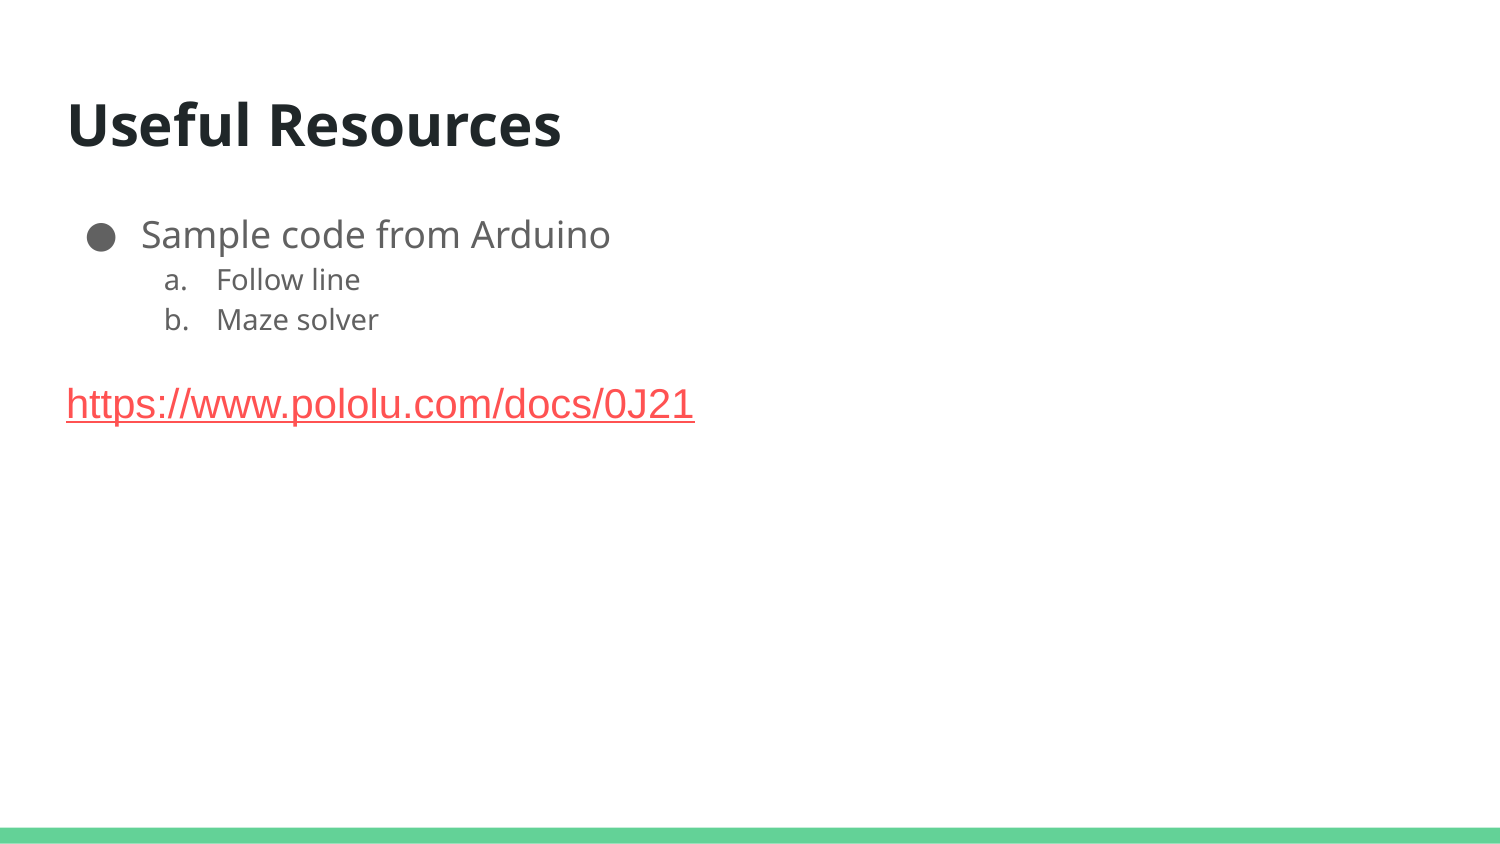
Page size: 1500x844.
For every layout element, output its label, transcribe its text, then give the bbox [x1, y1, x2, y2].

list Sample code from Arduino Follow line Maze solver https://www.pololu.com/docs/0J21 [51, 189, 1449, 750]
title Useful Resources [51, 72, 1449, 167]
